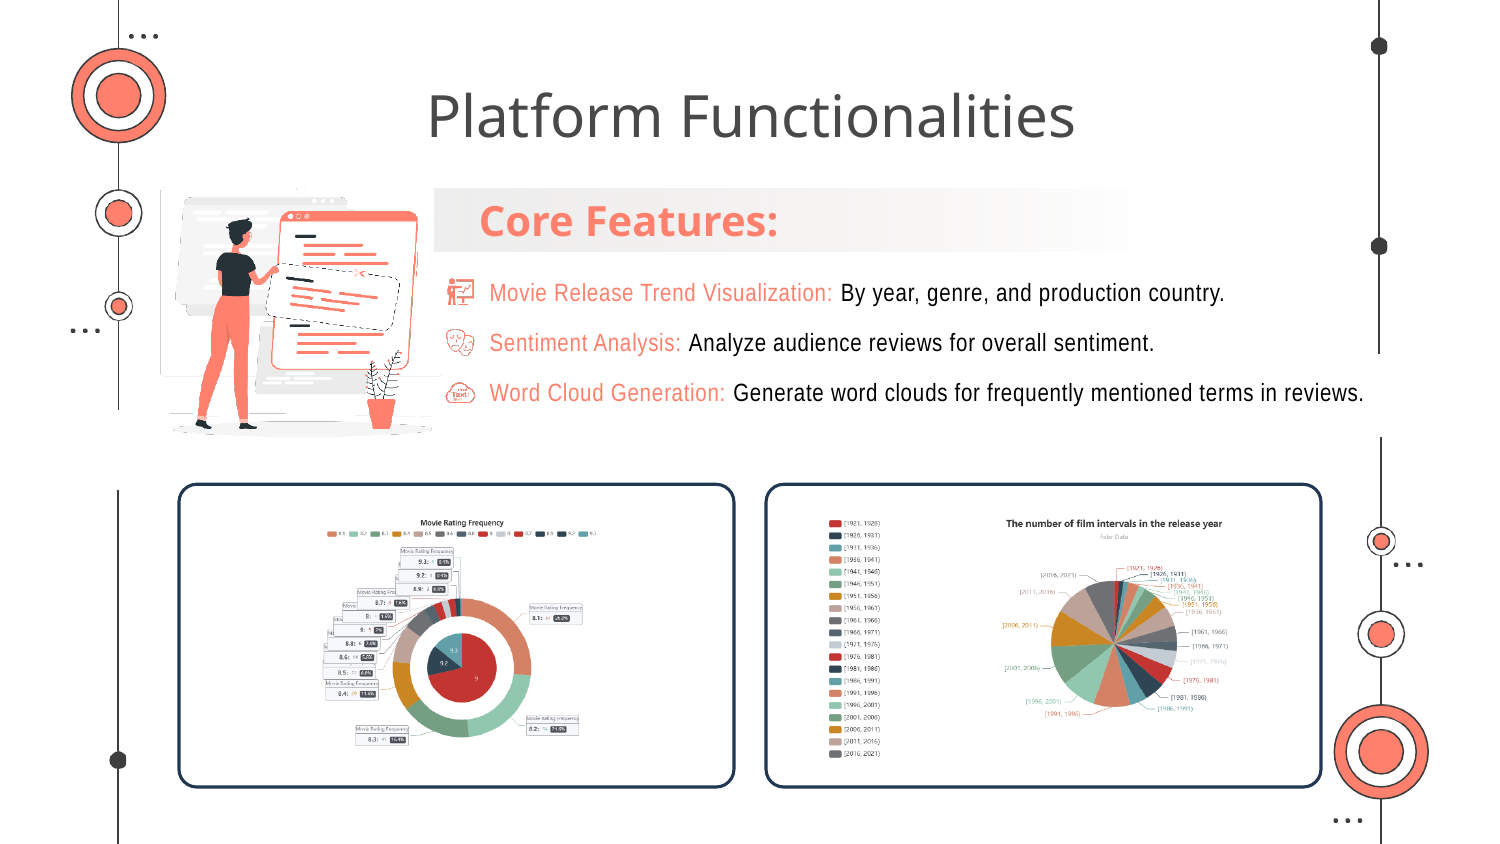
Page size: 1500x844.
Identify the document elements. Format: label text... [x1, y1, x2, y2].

text_box [473, 187, 1153, 254]
text_box Core Features: [476, 192, 1022, 246]
text_box Word Cloud Generation: Generate word clouds for frequently mentioned terms in reviews. [487, 373, 1375, 406]
picture [134, 150, 476, 485]
picture [1367, 620, 1395, 648]
text_box [1370, 37, 1388, 55]
picture [109, 751, 127, 769]
text_box Sentiment Analysis: Analyze audience reviews for overall sentiment. [487, 324, 1217, 357]
text_box [1370, 237, 1388, 255]
picture [1366, 526, 1396, 556]
picture [104, 199, 133, 227]
picture [104, 291, 133, 321]
text_box Movie Release Trend Visualization: By year, genre, and production country. [487, 274, 1375, 307]
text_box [178, 484, 1322, 788]
title Platform Functionalities [383, 77, 1116, 187]
